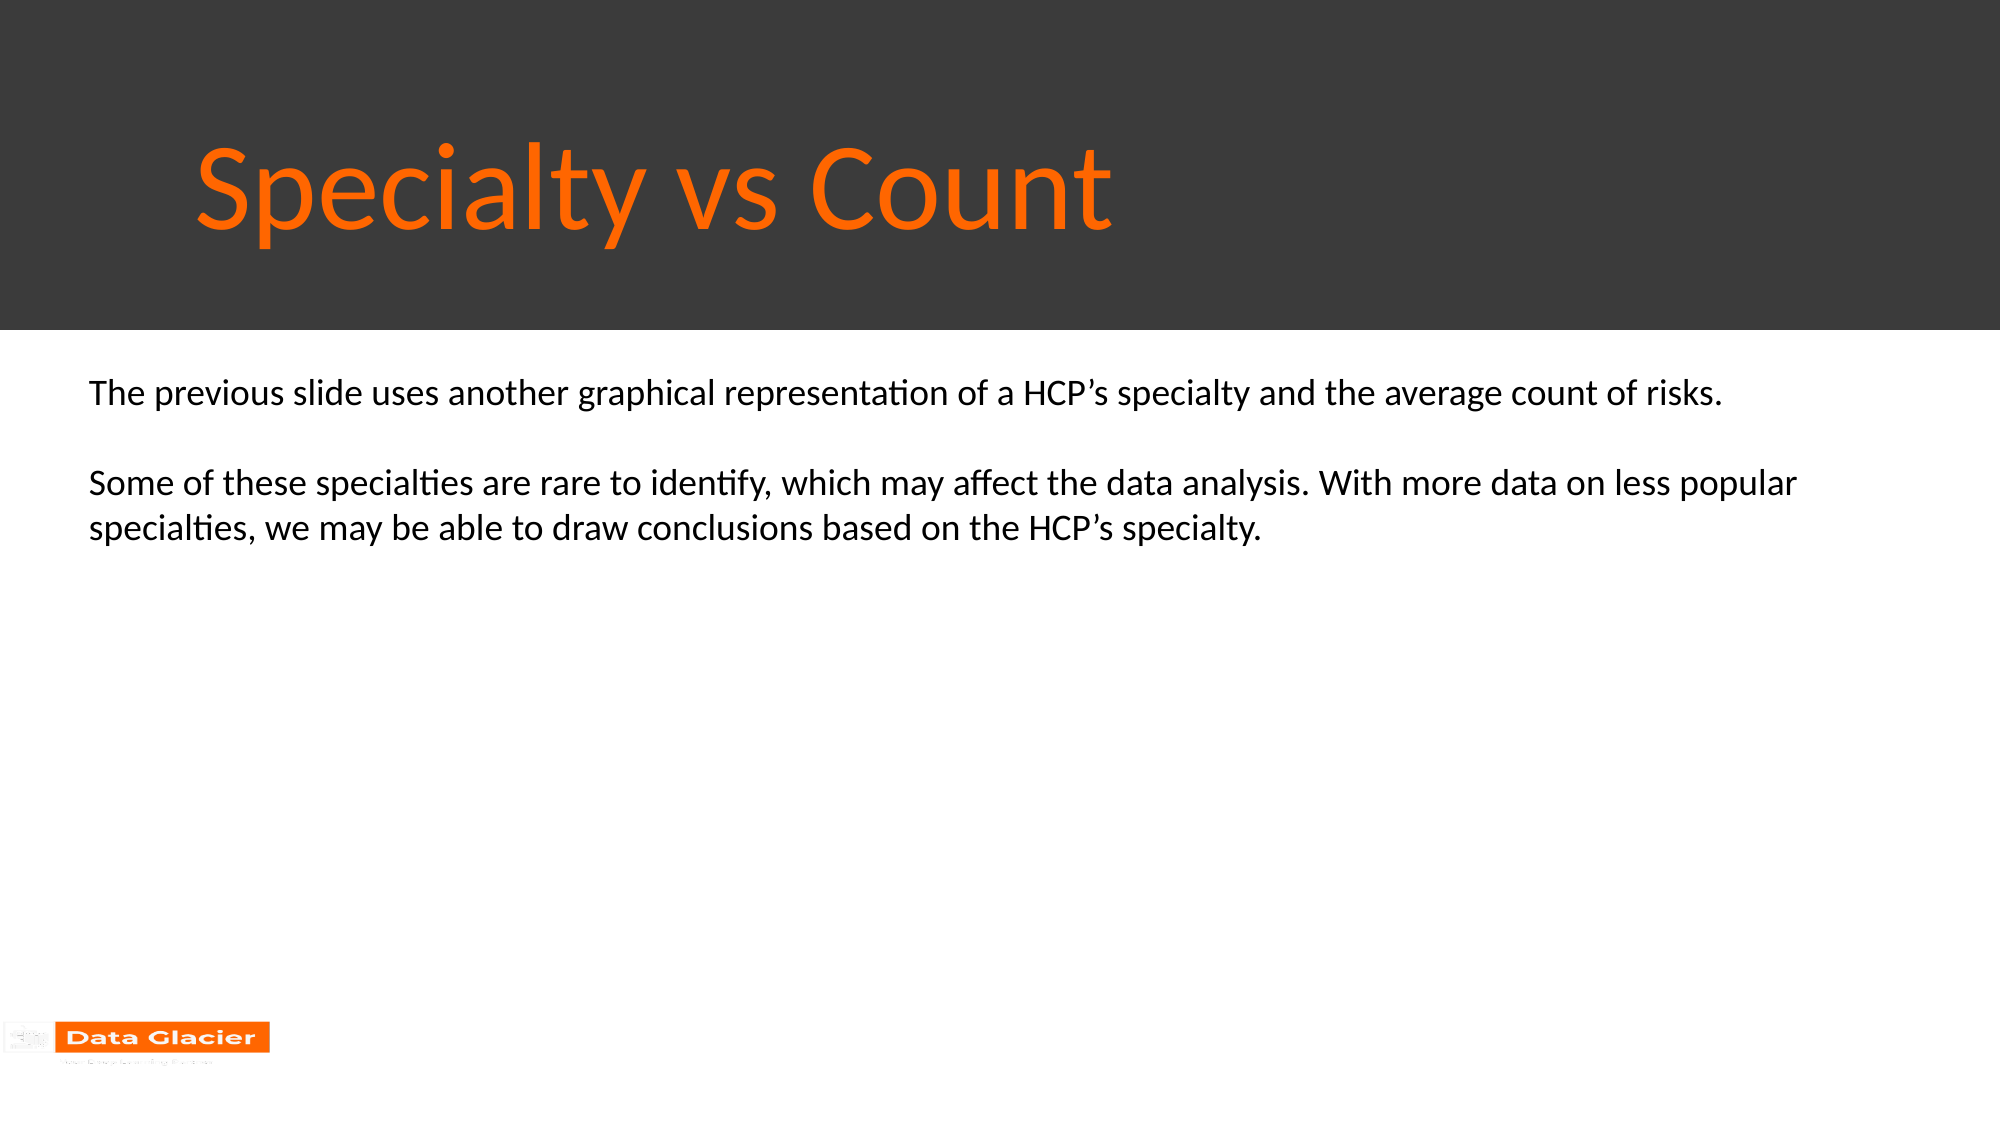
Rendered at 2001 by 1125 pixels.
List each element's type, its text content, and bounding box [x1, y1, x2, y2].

title . [0, 0, 2000, 330]
picture [0, 961, 272, 1125]
text_box Specialty vs Count [179, 97, 1602, 262]
text_box The previous slide uses another graphical representation of a HCP’s specialty and the average count of risks. Some of these specialties are rare to identify, which may affect the data analysis. With more data on less popular specialties, we may be able to draw conclusions based on the HCP’s specialty. [74, 360, 1926, 646]
